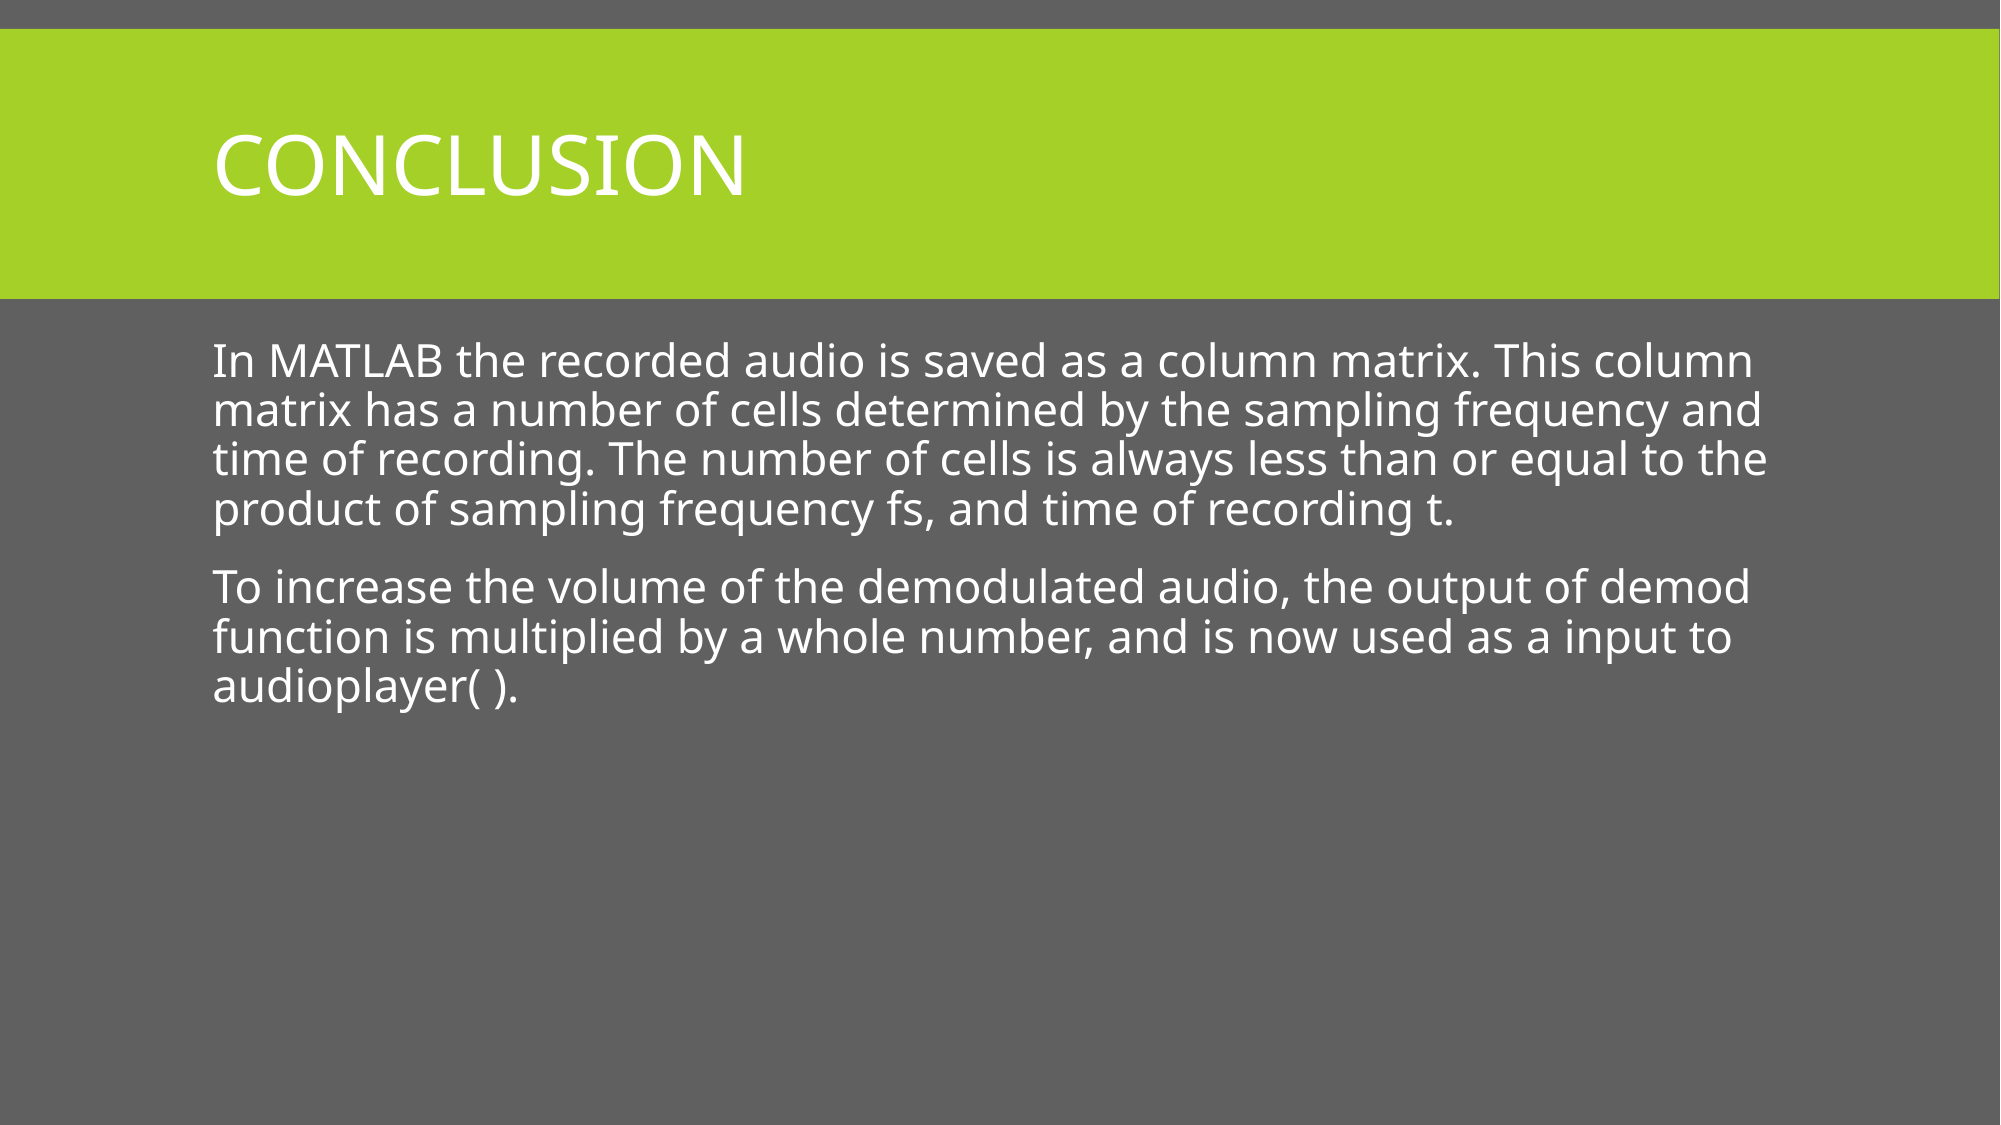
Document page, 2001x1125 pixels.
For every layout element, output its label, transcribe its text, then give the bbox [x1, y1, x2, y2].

title conclusion [197, 46, 1803, 295]
list In MATLAB the recorded audio is saved as a column matrix. This column matrix has a number of cells determined by the sampling frequency and time of recording. The number of cells is always less than or equal to the product of sampling frequency fs, and time of recording t. To increase the volume of the demodulated audio, the output of demod function is multiplied by a whole number, and is now used as a input to audioplayer( ). [197, 329, 1803, 1020]
